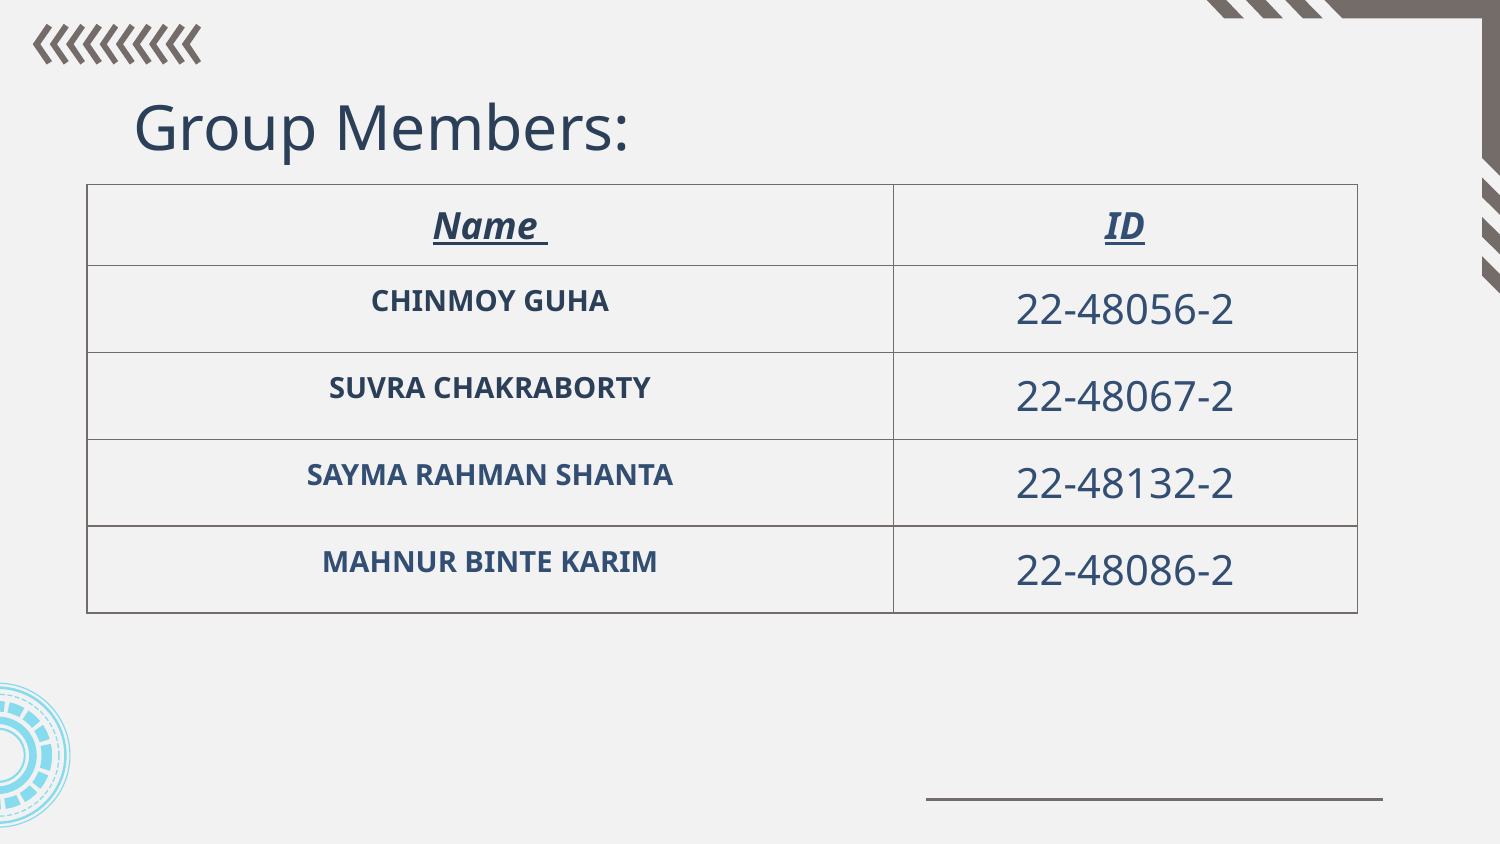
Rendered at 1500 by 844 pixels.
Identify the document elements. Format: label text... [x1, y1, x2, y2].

table_cell SUVRA CHAKRABORTY [88, 353, 893, 439]
table_cell SAYMA RAHMAN SHANTA [88, 440, 893, 525]
table_header Name [88, 185, 893, 265]
table_header ID [894, 185, 1357, 265]
title Group Members: [118, 72, 1382, 167]
table_cell 22-48086-2 [894, 527, 1357, 612]
table_cell 22-48067-2 [894, 353, 1357, 439]
table_cell 22-48132-2 [894, 440, 1357, 525]
table_cell 22-48056-2 [894, 266, 1357, 352]
table_cell CHINMOY GUHA [88, 266, 893, 352]
table_cell MAHNUR BINTE KARIM [88, 527, 893, 612]
